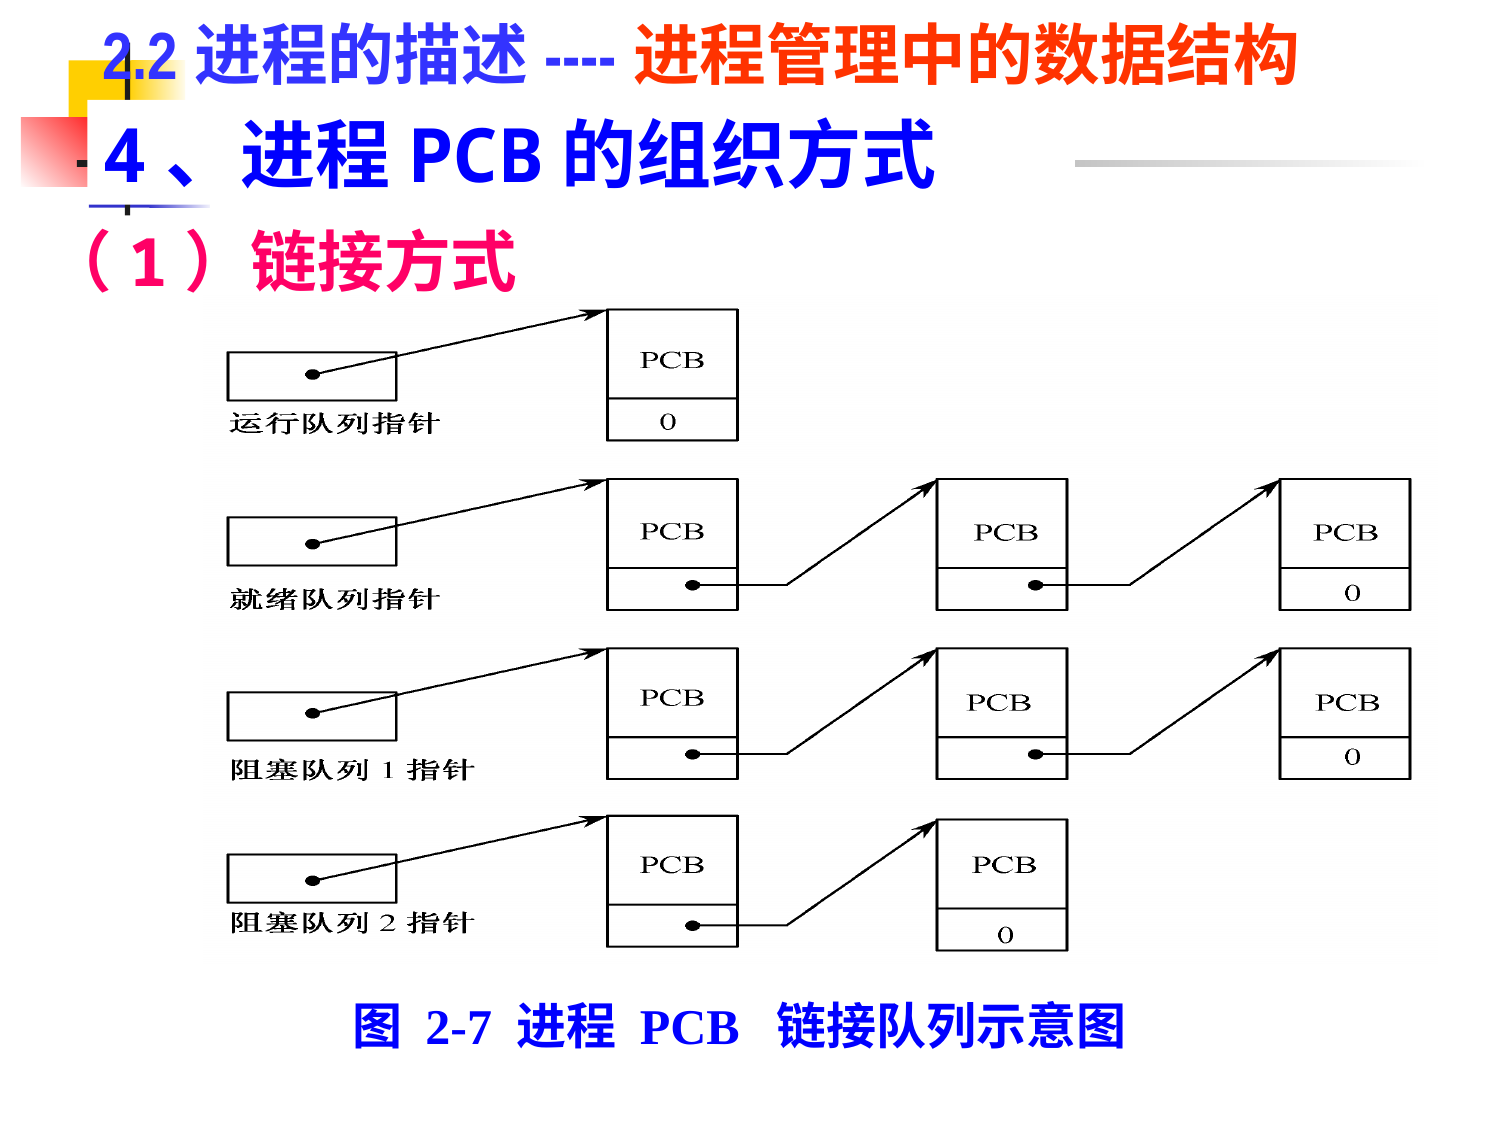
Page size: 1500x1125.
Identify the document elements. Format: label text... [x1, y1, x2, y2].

text_box 2.2进程的描述----进程管理中的数据结构 [87, 12, 1338, 100]
text_box 4、进程PCB的组织方式 [87, 99, 1075, 205]
text_box 图 2-7 进程 PCB 链接队列示意图 [337, 987, 1375, 1063]
text_box （1）链接方式 [30, 212, 533, 308]
picture [203, 292, 1438, 965]
